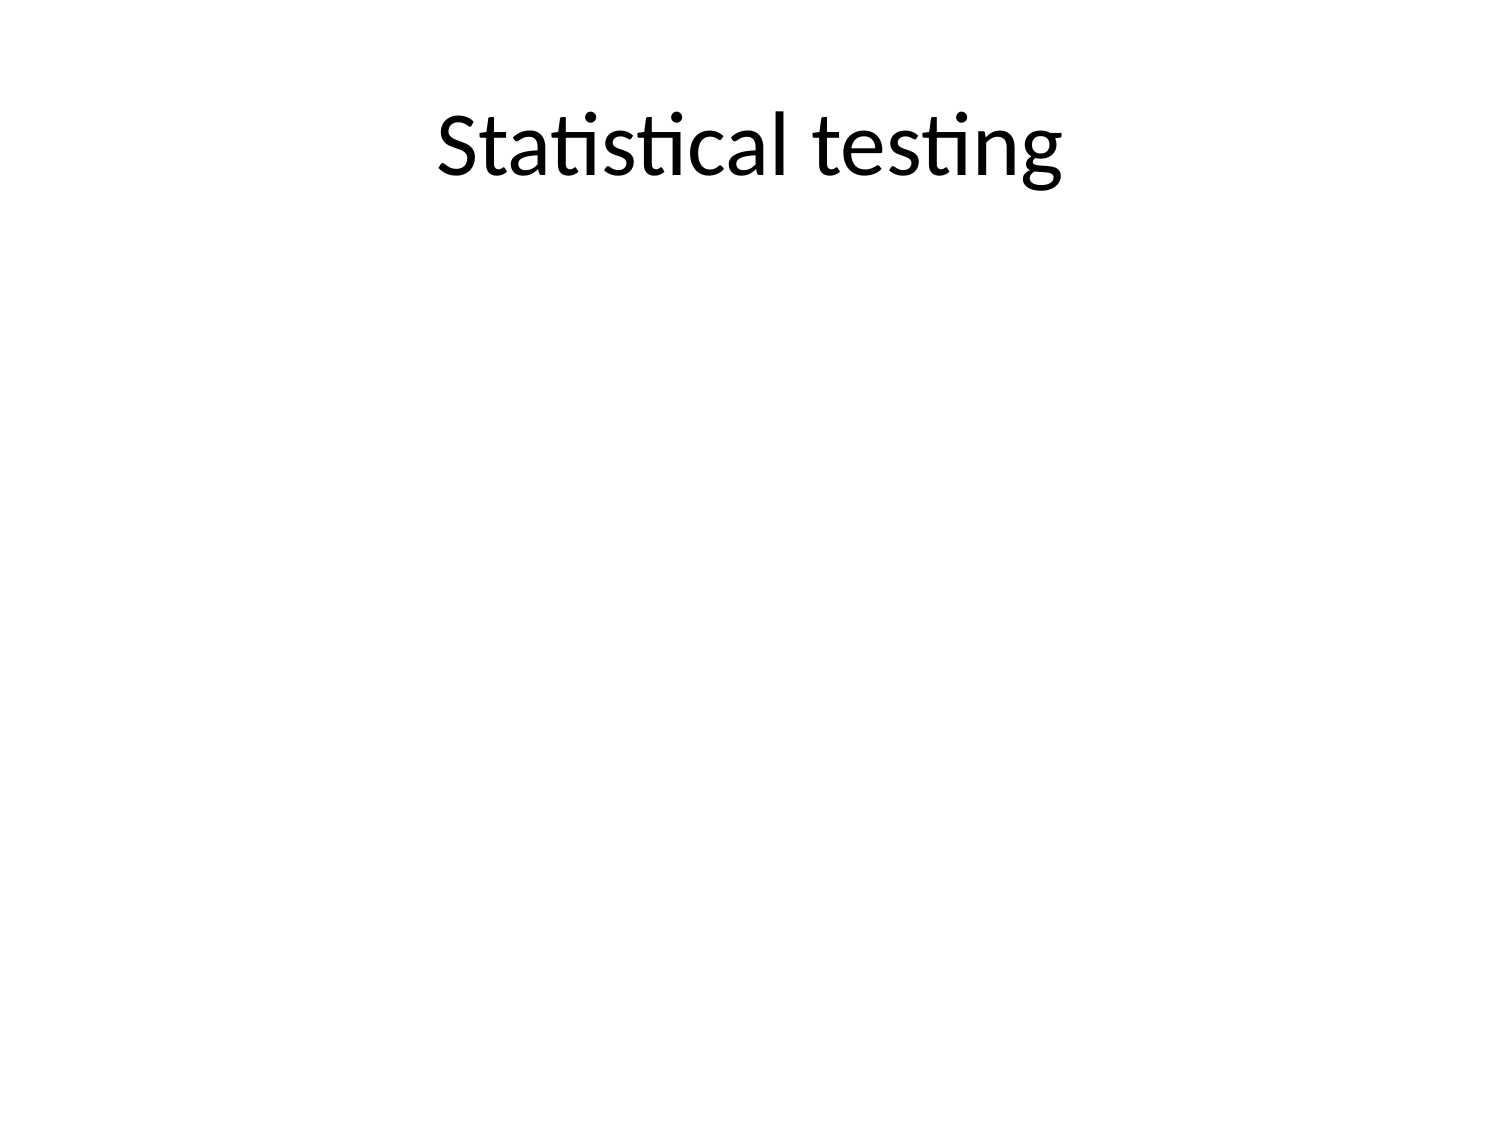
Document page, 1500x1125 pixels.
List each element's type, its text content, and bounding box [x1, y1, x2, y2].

title Statistical testing [75, 45, 1425, 233]
